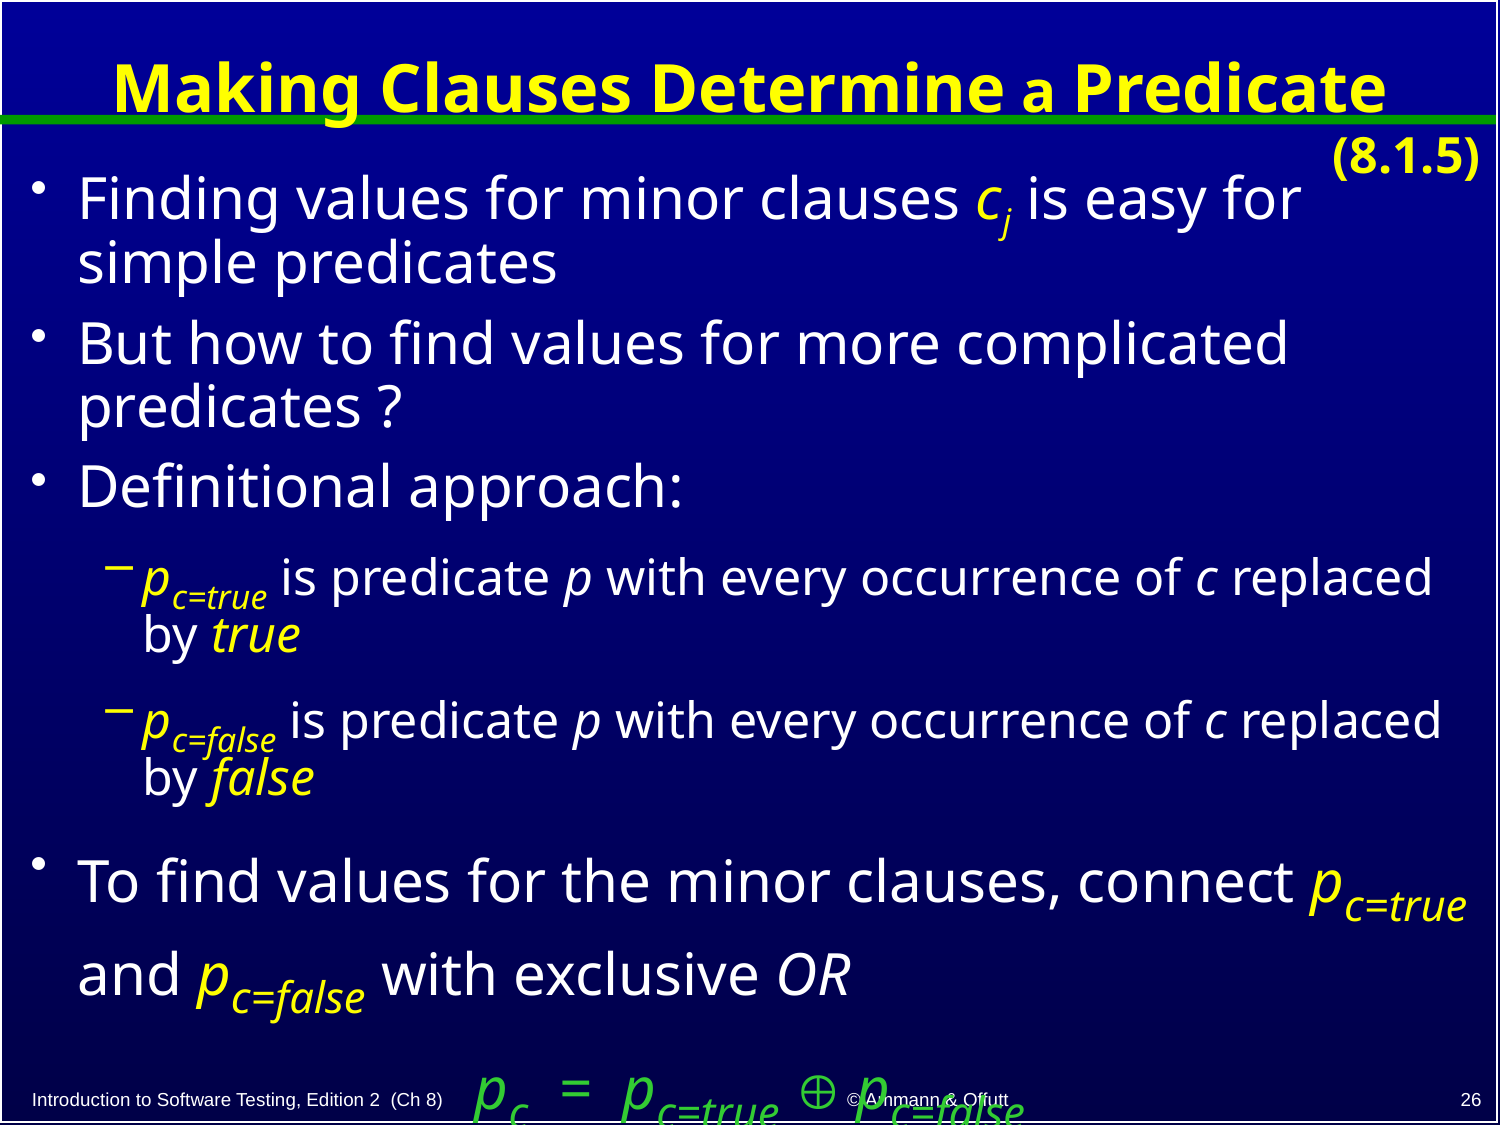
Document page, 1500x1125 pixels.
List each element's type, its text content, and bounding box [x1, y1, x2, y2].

slide_number Introduction to Software Testing, Edition 2 (Ch 8) [16, 1080, 657, 1118]
slide_number 26 [1184, 1077, 1498, 1118]
list Finding values for minor clauses cj is easy for simple predicates But how to find values for more complicated predicates ? Definitional approach: pc=true is predicate p with every occurrence of c replaced by true pc=false is predicate p with every occurrence of c replaced by false To find values for the minor clauses, connect pc=true and pc=false with exclusive OR pc = pc=true  pc=false After solving, pc describes exactly the values needed for c to determine p [15, 154, 1485, 1074]
title Making Clauses Determine a Predicate [0, 15, 1500, 167]
footer © Ammann & Offutt [690, 1078, 1166, 1118]
text_box (8.1.5) [1317, 116, 1496, 192]
